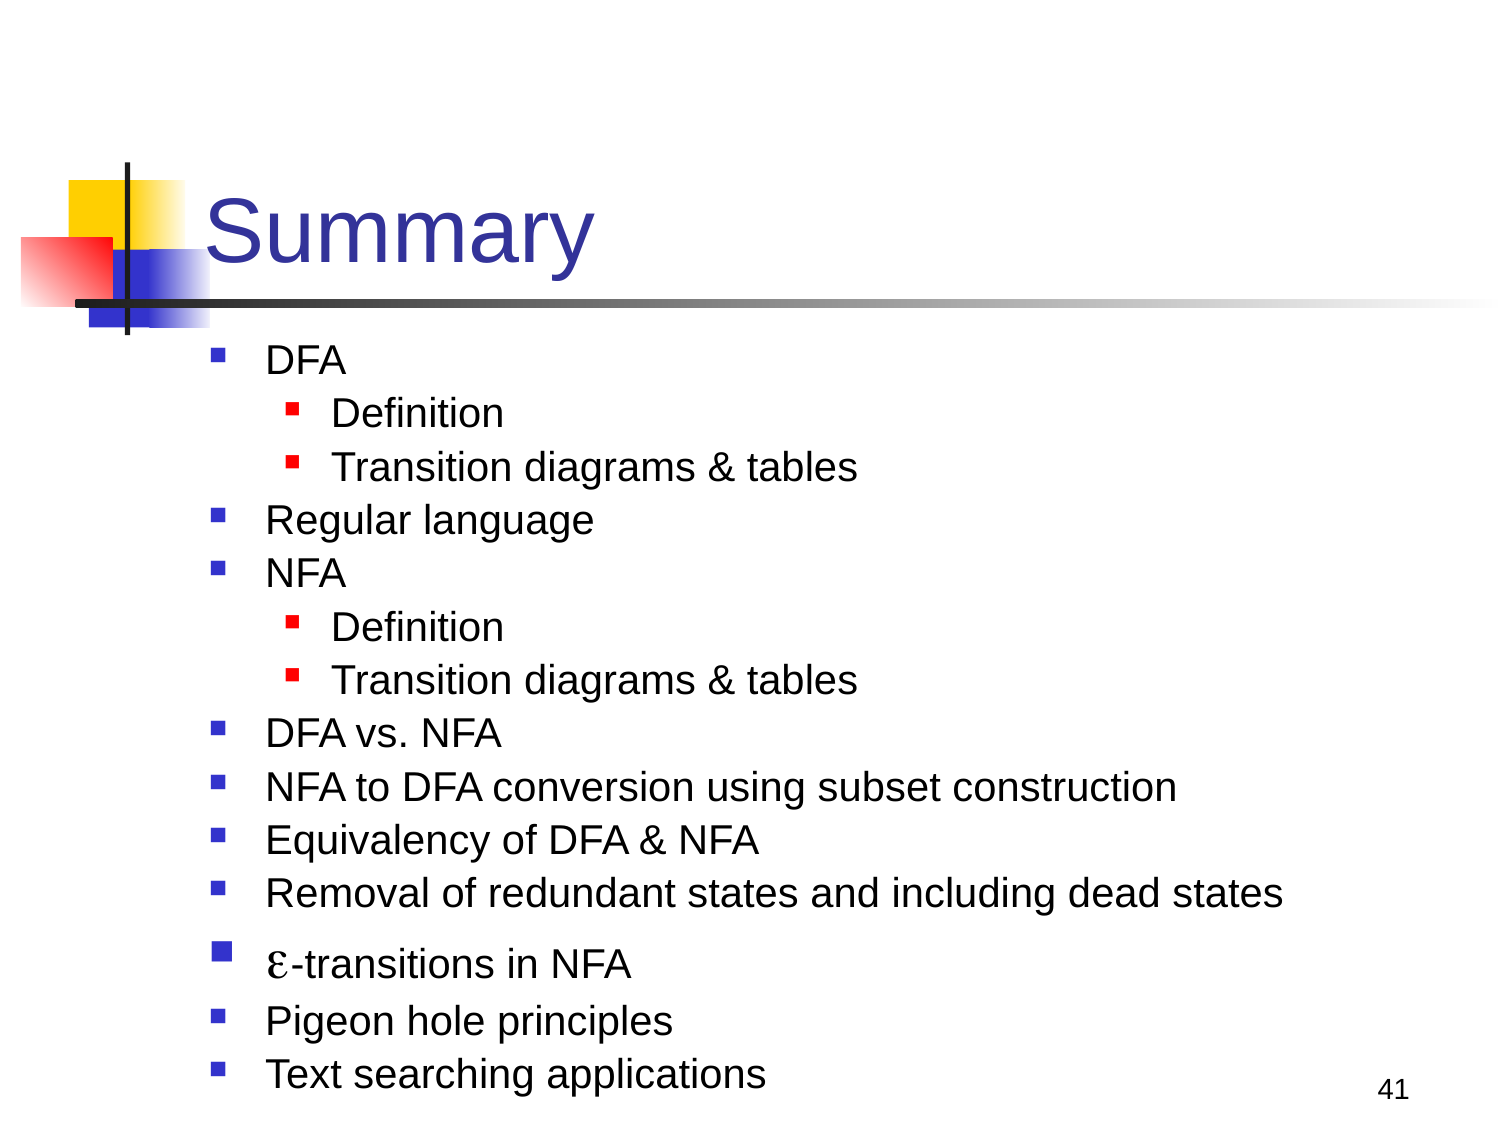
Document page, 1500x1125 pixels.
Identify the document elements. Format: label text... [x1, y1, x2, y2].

list DFA Definition Transition diagrams & tables Regular language NFA Definition Transition diagrams & tables DFA vs. NFA NFA to DFA conversion using subset construction Equivalency of DFA & NFA Removal of redundant states and including dead states -transitions in NFA Pigeon hole principles Text searching applications [193, 330, 1470, 1007]
title Summary [188, 101, 1468, 289]
slide_number 41 [1112, 1037, 1426, 1113]
